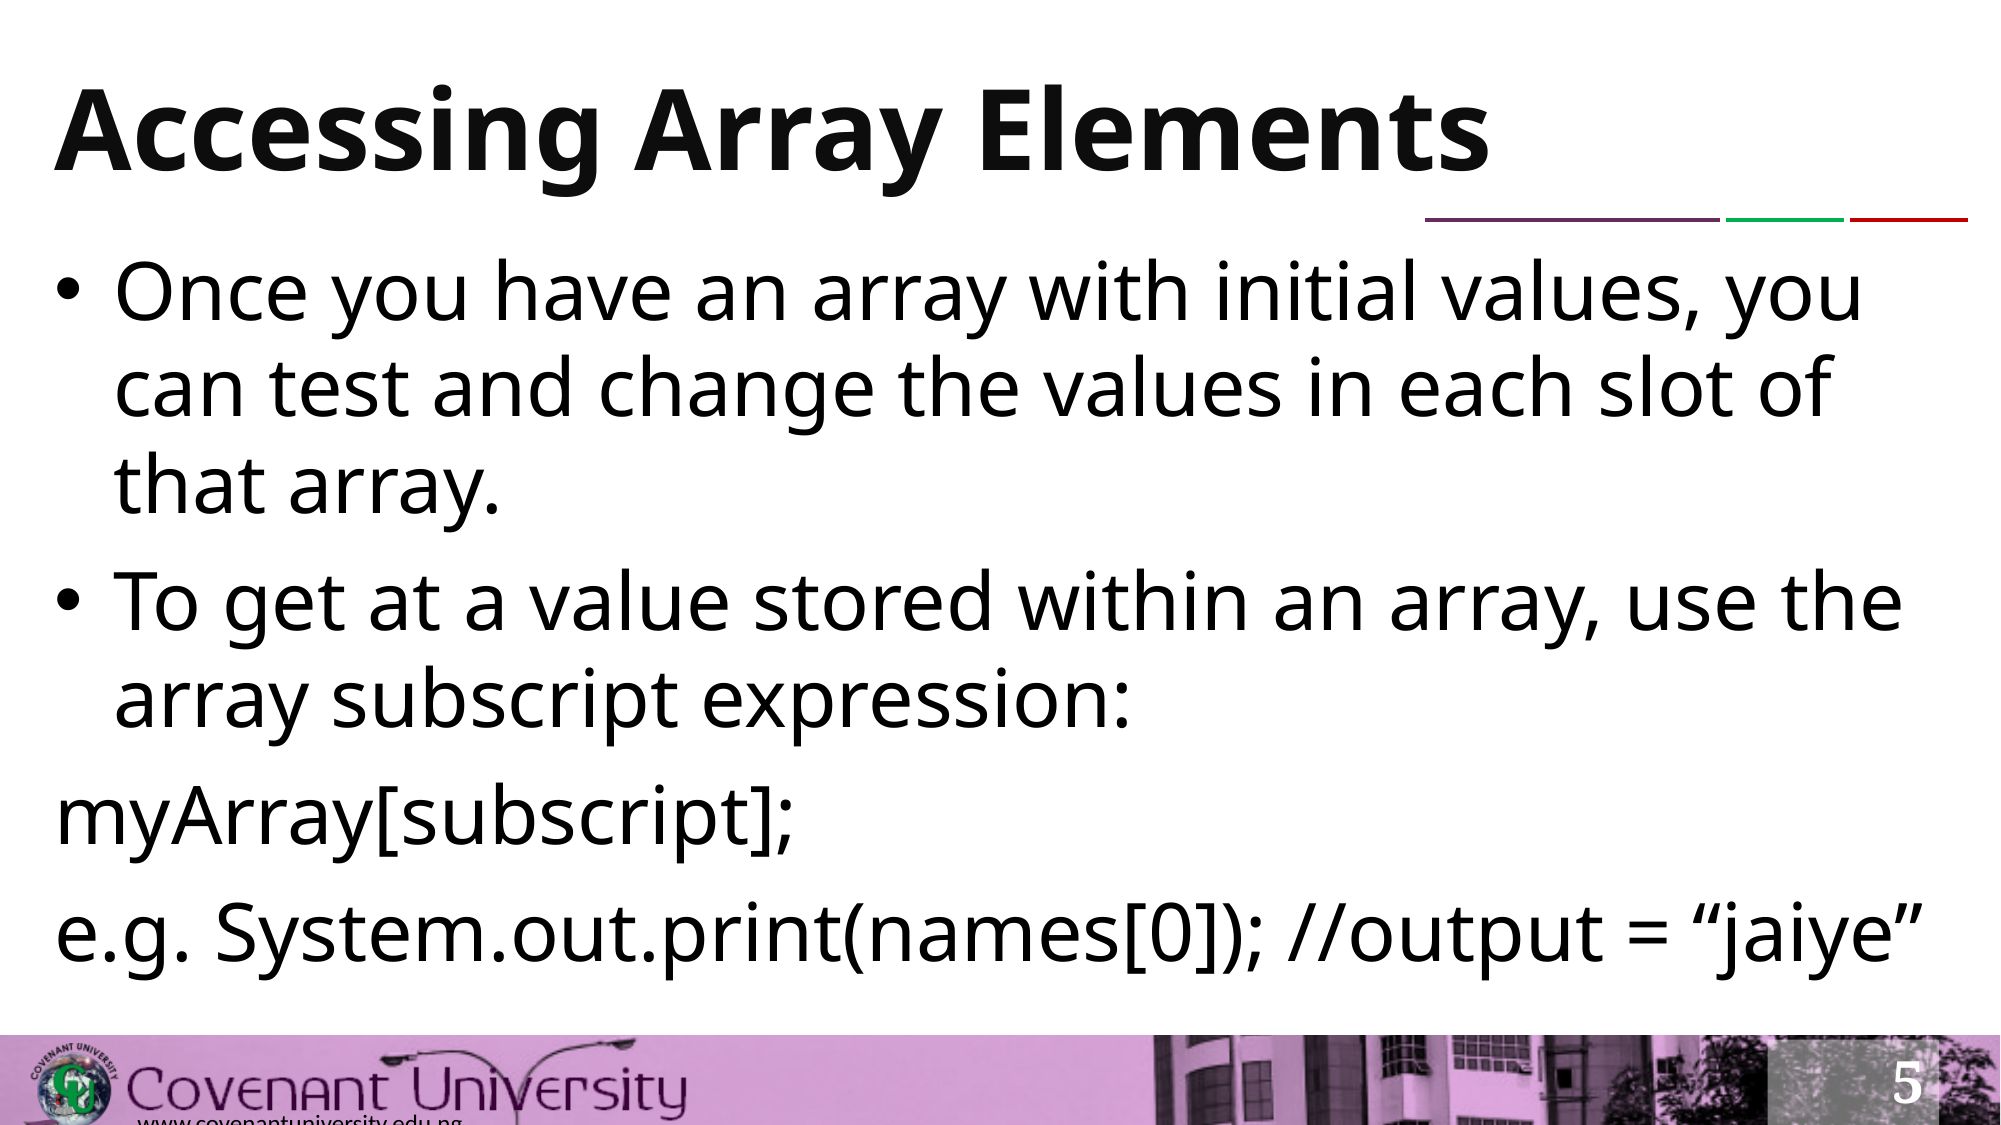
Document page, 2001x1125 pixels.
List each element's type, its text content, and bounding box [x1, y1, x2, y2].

list Once you have an array with initial values, you can test and change the values in each slot of that array. To get at a value stored within an array, use the array subscript expression: myArray[subscript]; e.g. System.out.print(names[0]); //output = “jaiye” [39, 231, 1961, 1024]
title Accessing Array Elements [35, 29, 1965, 221]
picture [23, 1036, 1071, 1125]
